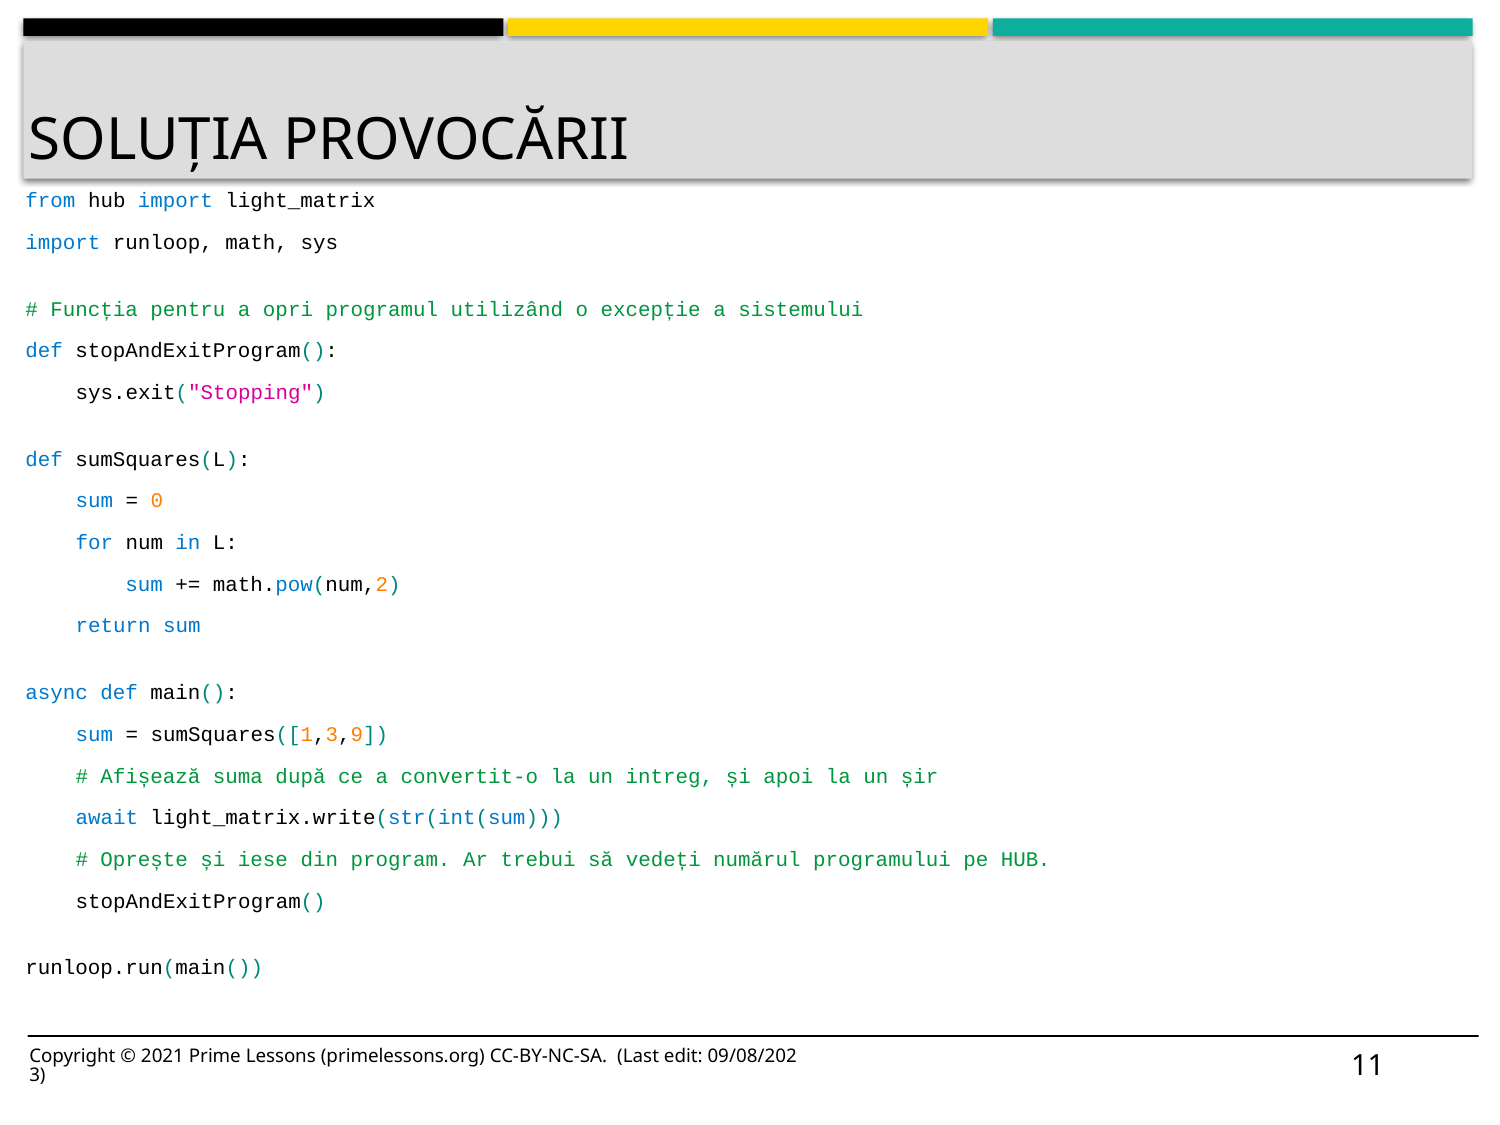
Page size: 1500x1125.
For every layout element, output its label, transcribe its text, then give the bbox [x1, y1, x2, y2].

title Soluția provocării [28, 48, 1464, 172]
slide_number 11 [1351, 1036, 1478, 1097]
list from hub import light_matrix import runloop, math, sys # Funcția pentru a opri programul utilizând o excepție a sistemului def stopAndExitProgram(): sys.exit("Stopping") def sumSquares(L): sum = 0 for num in L: sum += math.pow(num,2) return sum async def main(): sum = sumSquares([1,3,9]) # Afișează suma după ce a convertit-o la un intreg, și apoi la un șir await light_matrix.write(str(int(sum))) # Oprește și iese din program. Ar trebui să vedeți numărul programului pe HUB. stopAndExitProgram() runloop.run(main()) [25, 186, 1475, 1021]
footer Copyright © 2021 Prime Lessons (primelessons.org) CC-BY-NC-SA. (Last edit: 09/08/2023) [14, 1036, 814, 1097]
